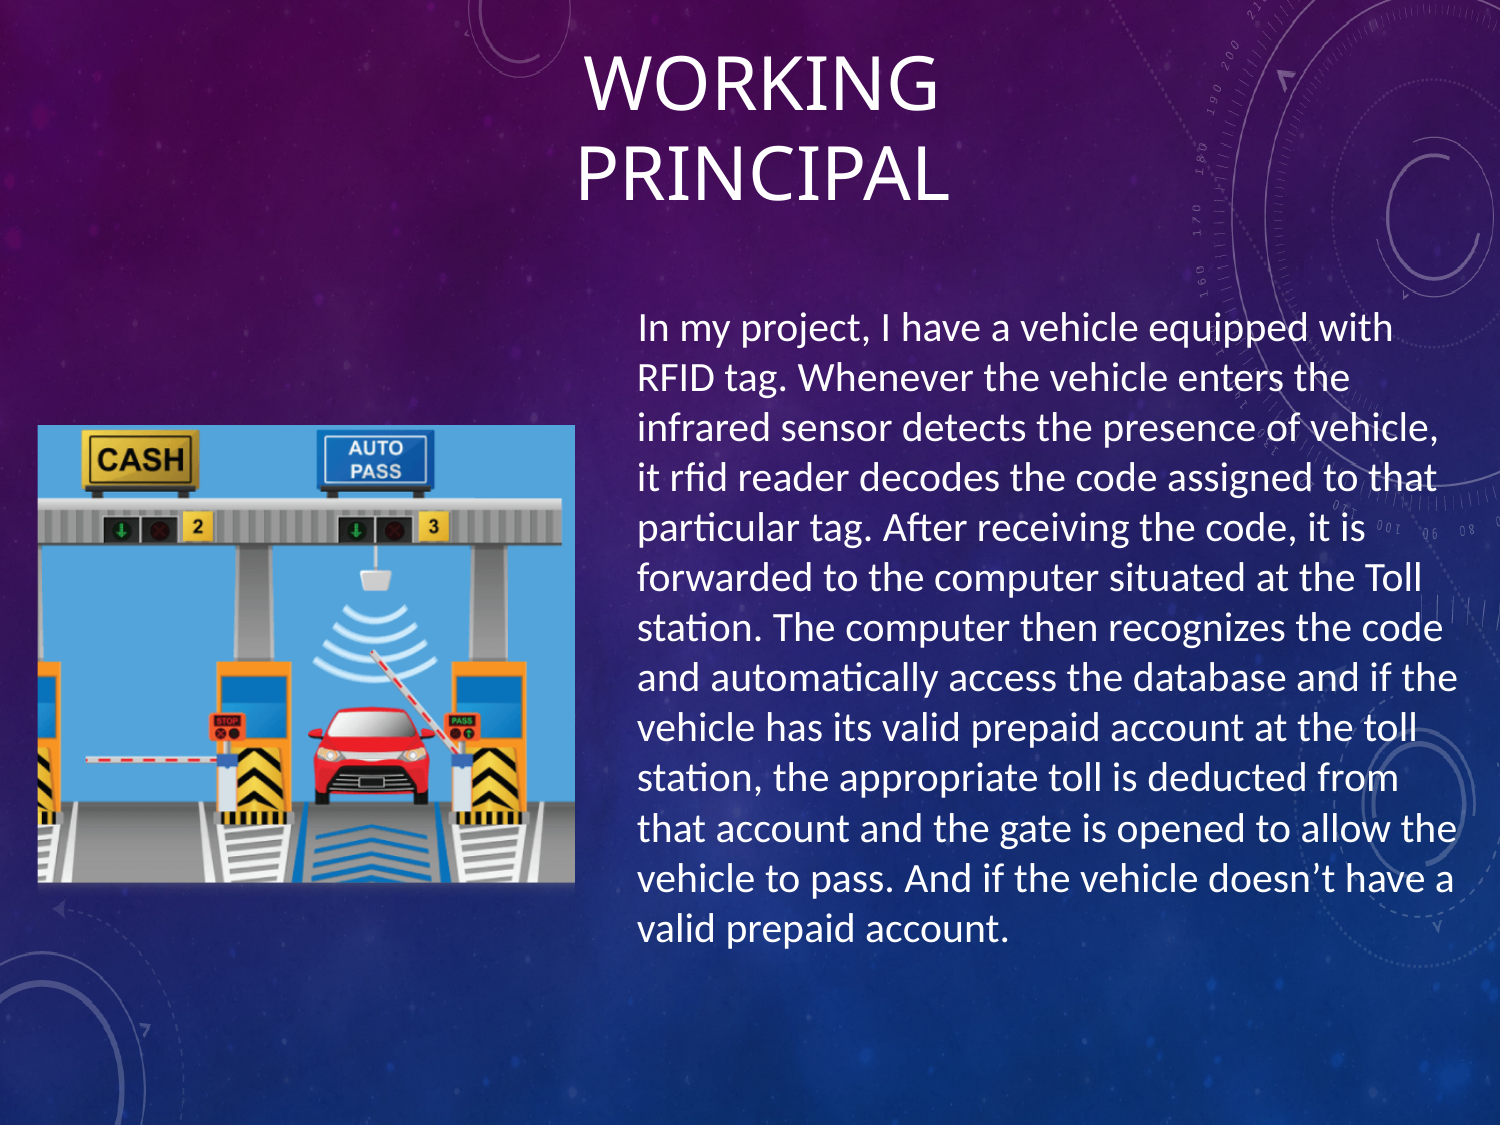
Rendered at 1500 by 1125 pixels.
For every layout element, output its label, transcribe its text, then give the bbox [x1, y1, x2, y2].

title Working principal [375, 37, 1150, 213]
list In my project, I have a vehicle equipped with RFID tag. Whenever the vehicle enters the infrared sensor detects the presence of vehicle, it rfid reader decodes the code assigned to that particular tag. After receiving the code, it is forwarded to the computer situated at the Toll station. The computer then recognizes the code and automatically access the database and if the vehicle has its valid prepaid account at the toll station, the appropriate toll is deducted from that account and the gate is opened to allow the vehicle to pass. And if the vehicle doesn’t have a valid prepaid account. [575, 187, 1475, 1063]
picture [0, 0, 1500, 1125]
